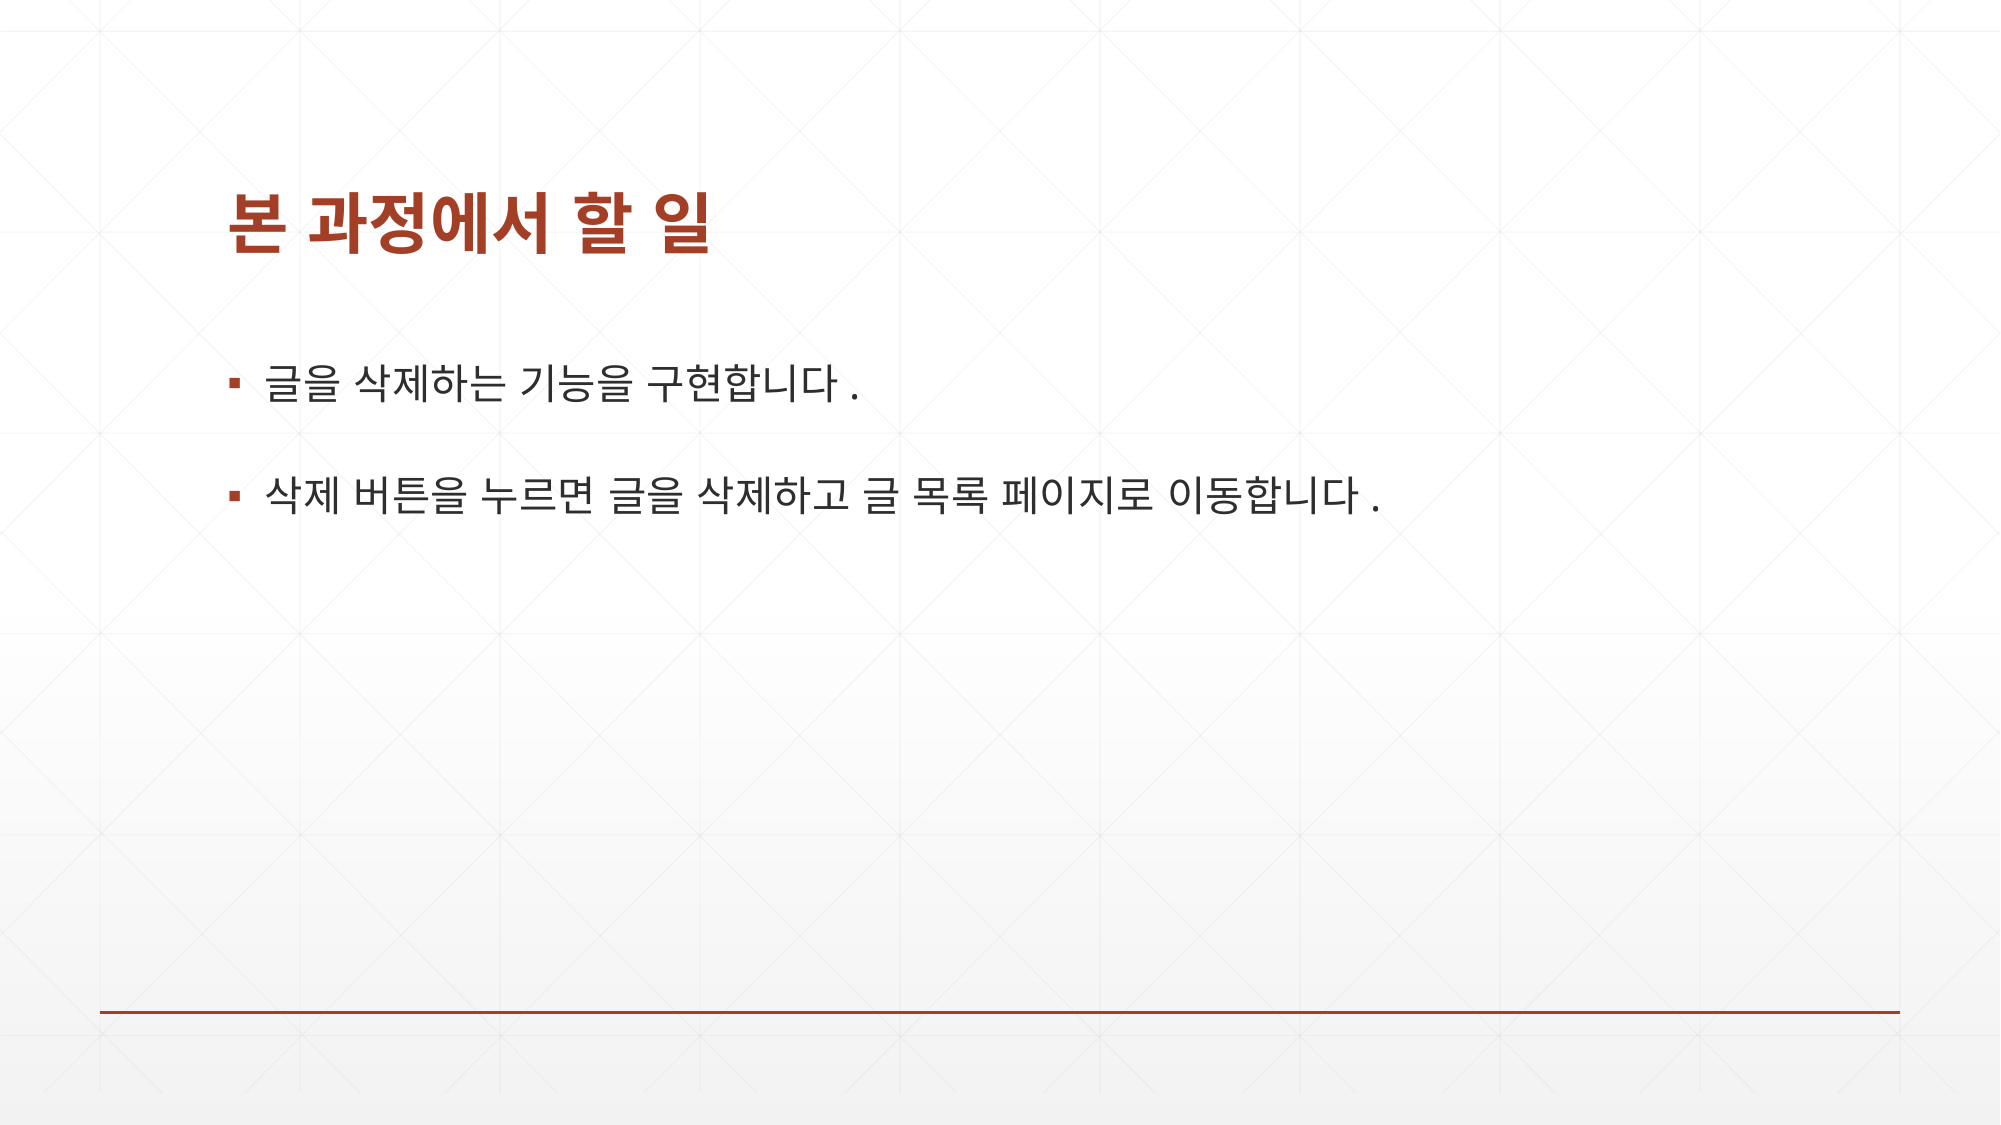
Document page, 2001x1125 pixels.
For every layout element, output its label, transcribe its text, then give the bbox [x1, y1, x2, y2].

title 본 과정에서 할 일 [212, 82, 1788, 271]
list 글을 삭제하는 기능을 구현합니다. 삭제 버튼을 누르면 글을 삭제하고 글 목록 페이지로 이동합니다. [212, 324, 1788, 950]
